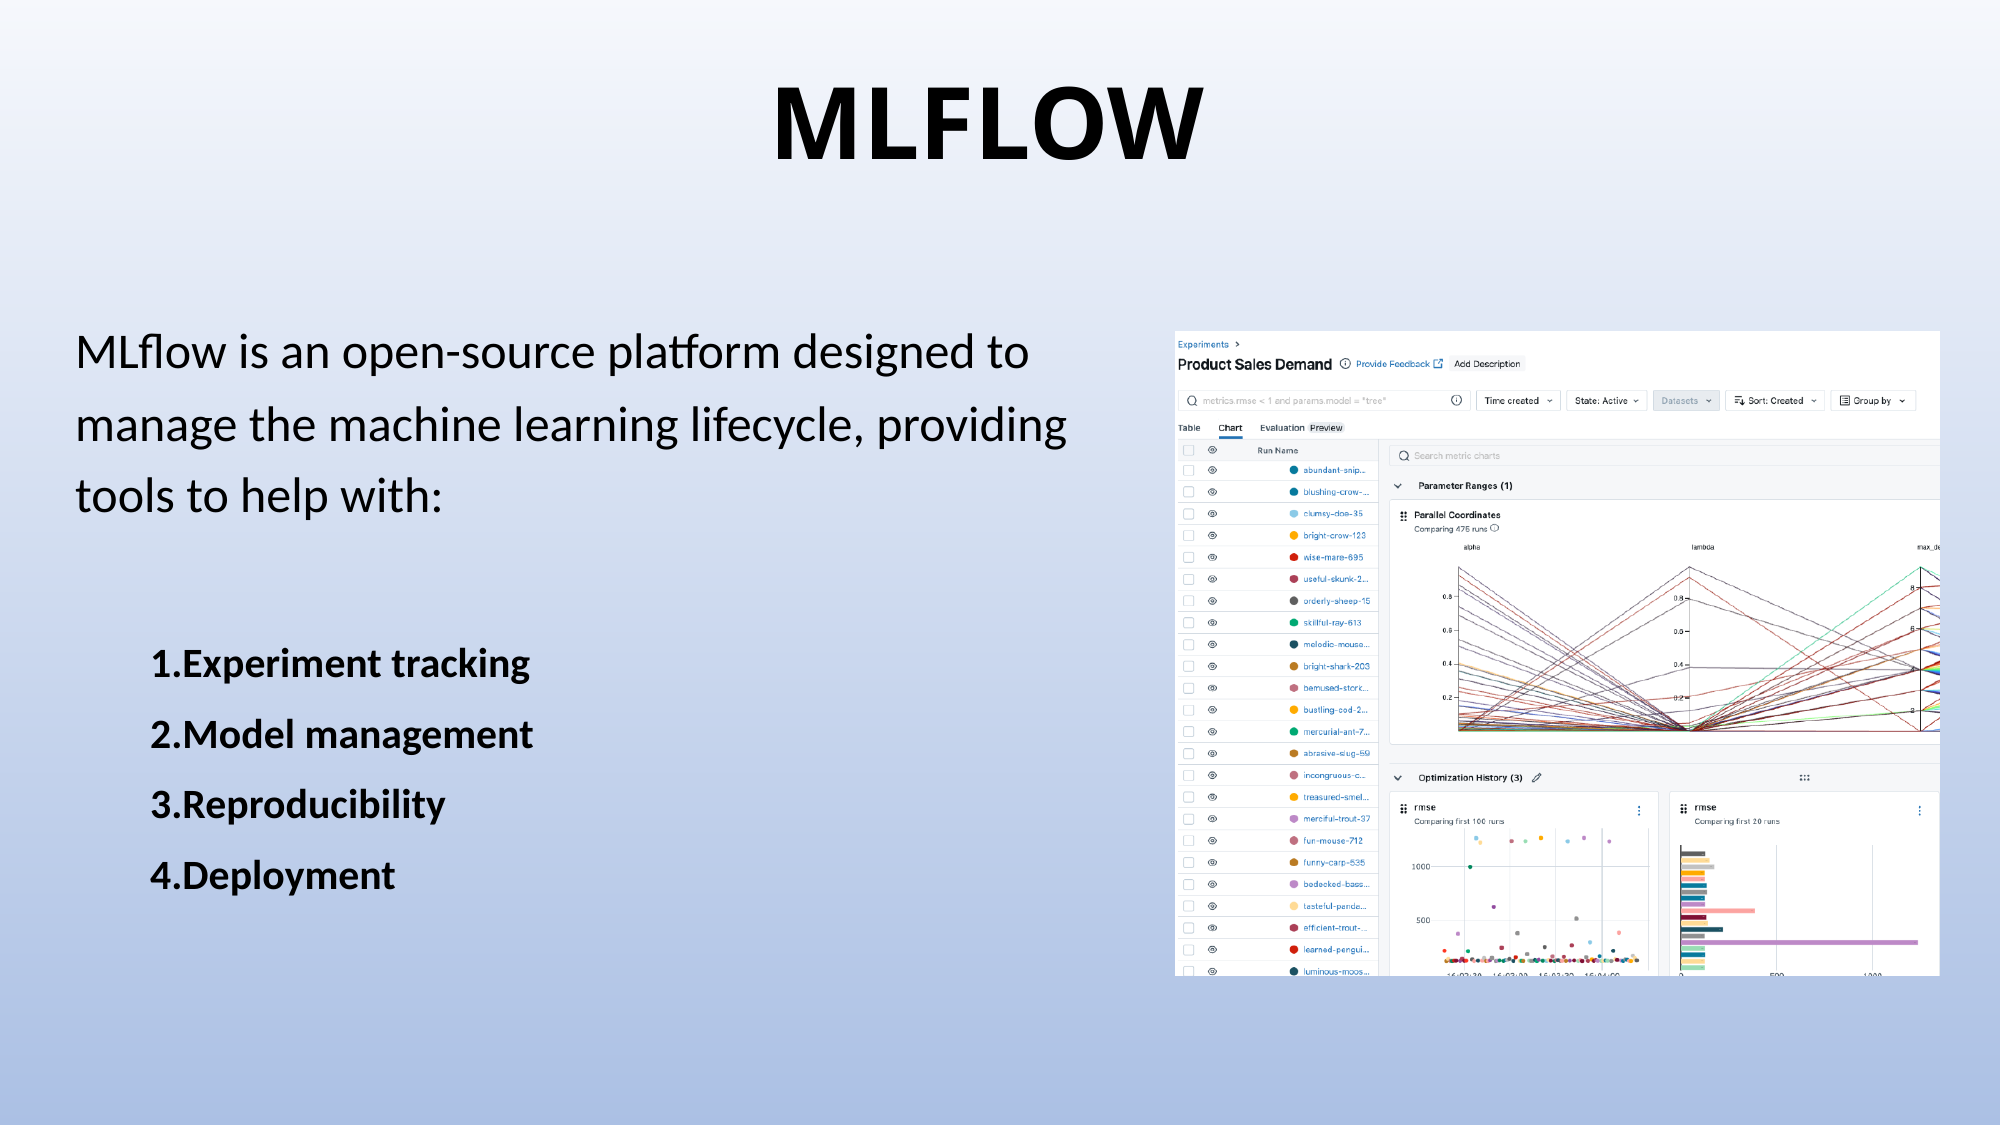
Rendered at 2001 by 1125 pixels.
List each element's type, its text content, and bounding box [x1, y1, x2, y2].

picture [1175, 331, 1940, 976]
text_box MLflow is an open-source platform designed to manage the machine learning lifecycle, providing tools to help with: Experiment tracking Model management Reproducibility Deployment [60, 299, 1167, 1014]
text_box Mlflow [137, 0, 1863, 189]
